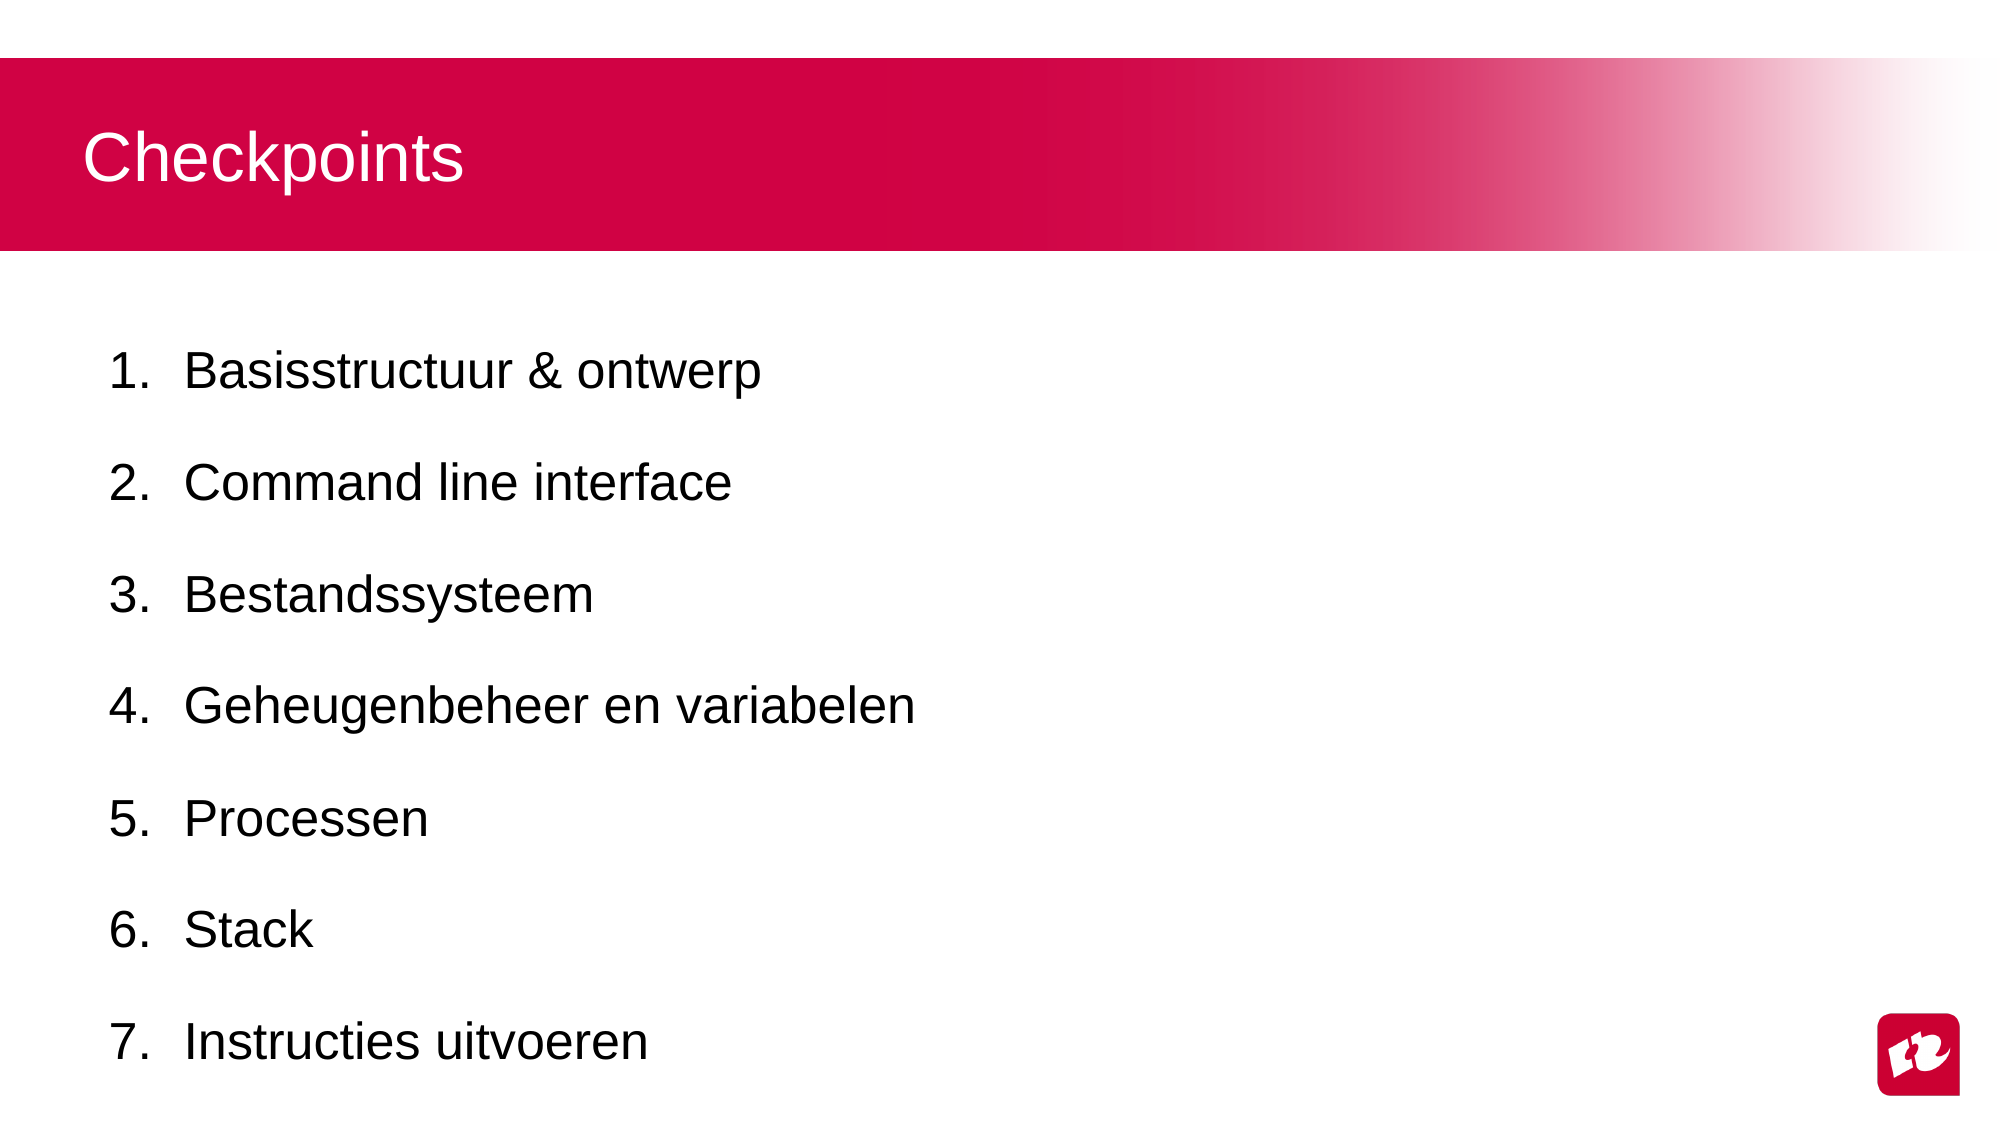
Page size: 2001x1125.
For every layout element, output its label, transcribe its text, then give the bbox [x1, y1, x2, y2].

title Checkpoints [82, 97, 1828, 210]
picture [1877, 1013, 1960, 1096]
picture [0, 58, 2000, 251]
list Basisstructuur & ontwerp Command line interface Bestandssysteem Geheugenbeheer en variabelen Processen Stack Instructies uitvoeren [82, 291, 1911, 1014]
